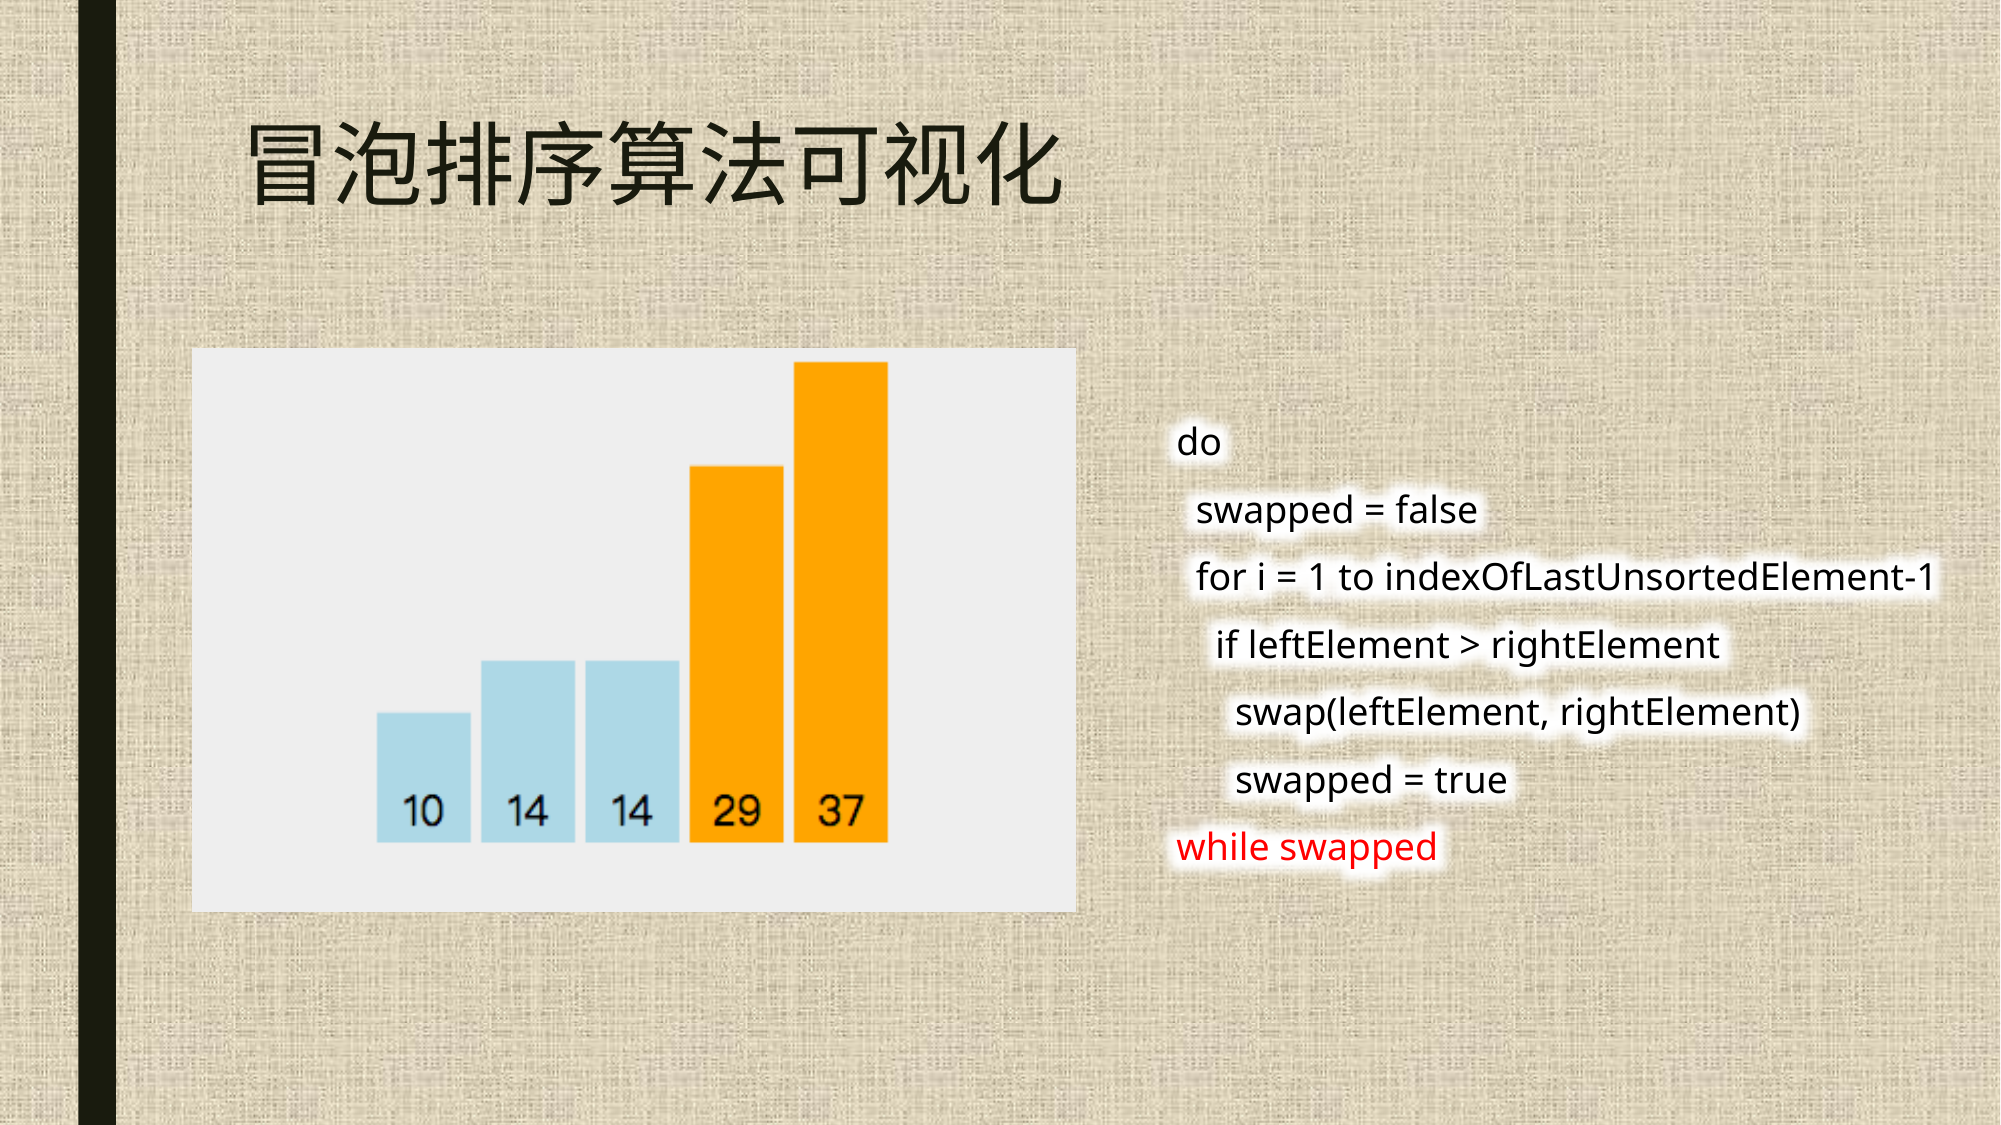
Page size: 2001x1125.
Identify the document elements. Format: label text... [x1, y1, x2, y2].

picture [116, 0, 2001, 1125]
picture [0, 0, 78, 1125]
text_box do swapped = false for i = 1 to indexOfLastUnsortedElement-1 if leftElement > rightElement swap(leftElement, rightElement) swapped = true while swapped [1161, 388, 2000, 876]
title 冒泡排序算法可视化 [225, 112, 1800, 357]
